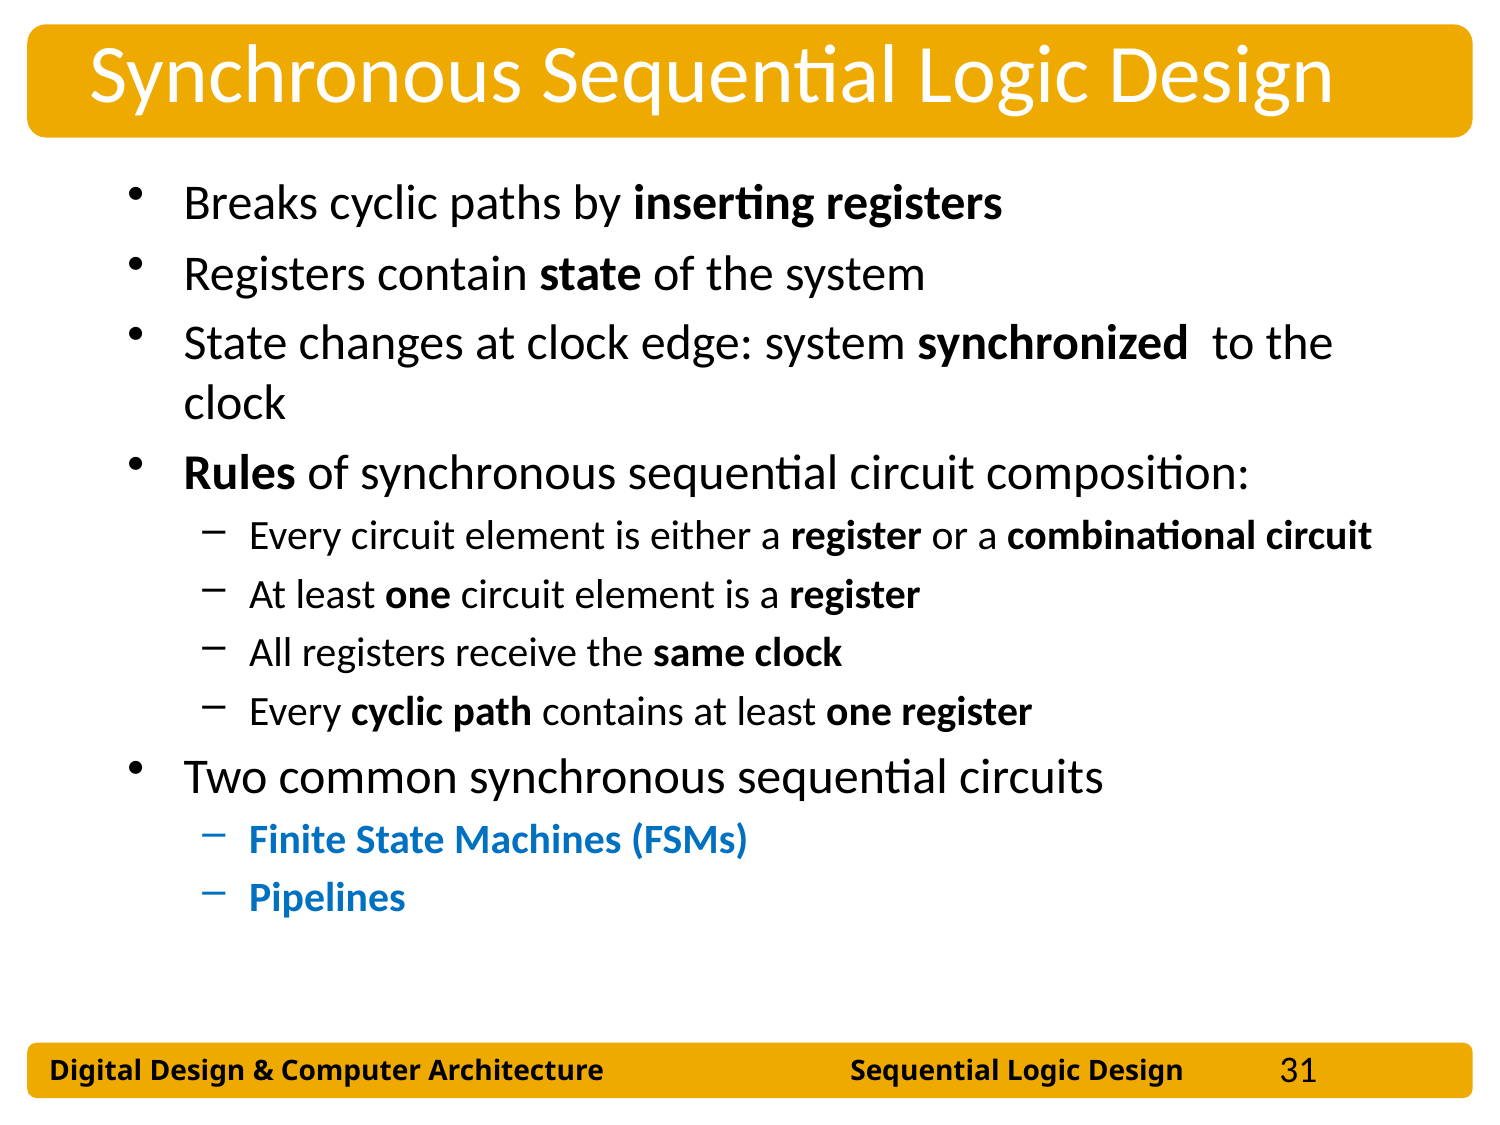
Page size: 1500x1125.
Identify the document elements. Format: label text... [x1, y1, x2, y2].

text_box Breaks cyclic paths by inserting registers Registers contain state of the system State changes at clock edge: system synchronized to the clock Rules of synchronous sequential circuit composition: Every circuit element is either a register or a combinational circuit At least one circuit element is a register All registers receive the same clock Every cyclic path contains at least one register Two common synchronous sequential circuits Finite State Machines (FSMs) Pipelines [112, 162, 1438, 1013]
text_box [87, 174, 1413, 1025]
text_box Synchronous Sequential Logic Design [75, 11, 1375, 126]
slide_number 31 [1264, 1037, 1388, 1096]
